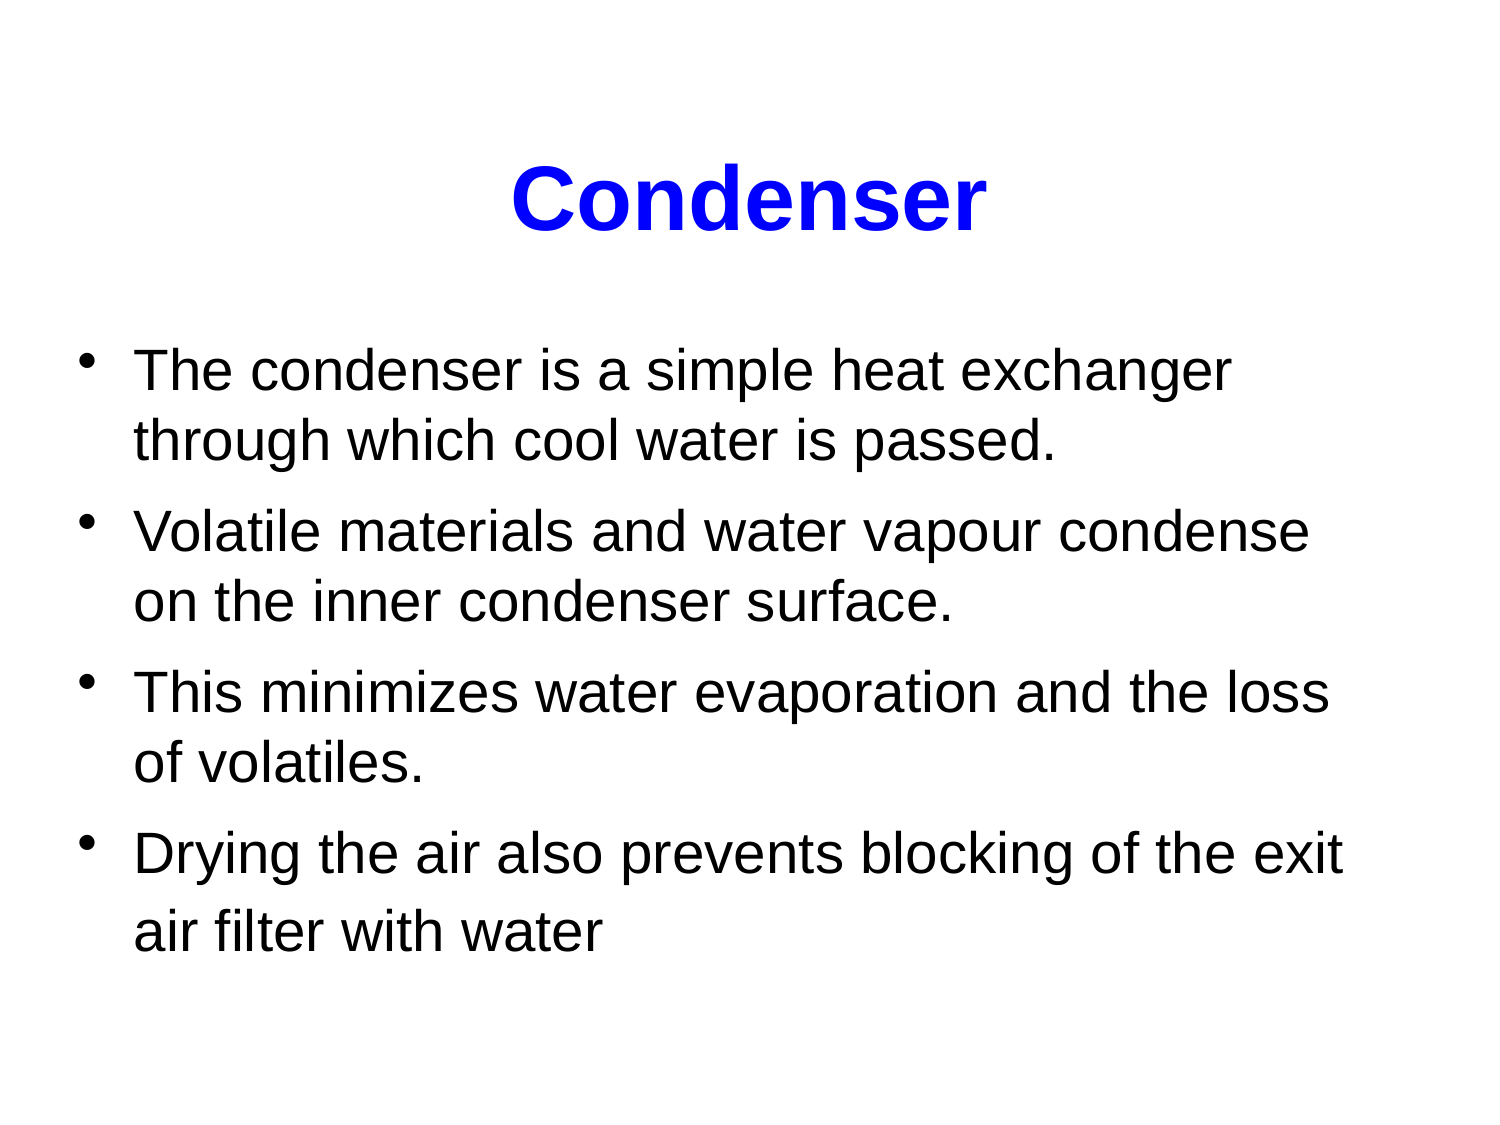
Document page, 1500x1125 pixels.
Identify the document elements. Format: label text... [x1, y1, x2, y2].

title Condenser [112, 99, 1388, 288]
list The condenser is a simple heat exchanger through which cool water is passed. Volatile materials and water vapour condense on the inner condenser surface. This minimizes water evaporation and the loss of volatiles. Drying the air also prevents blocking of the exit air filter with water [62, 324, 1388, 1001]
